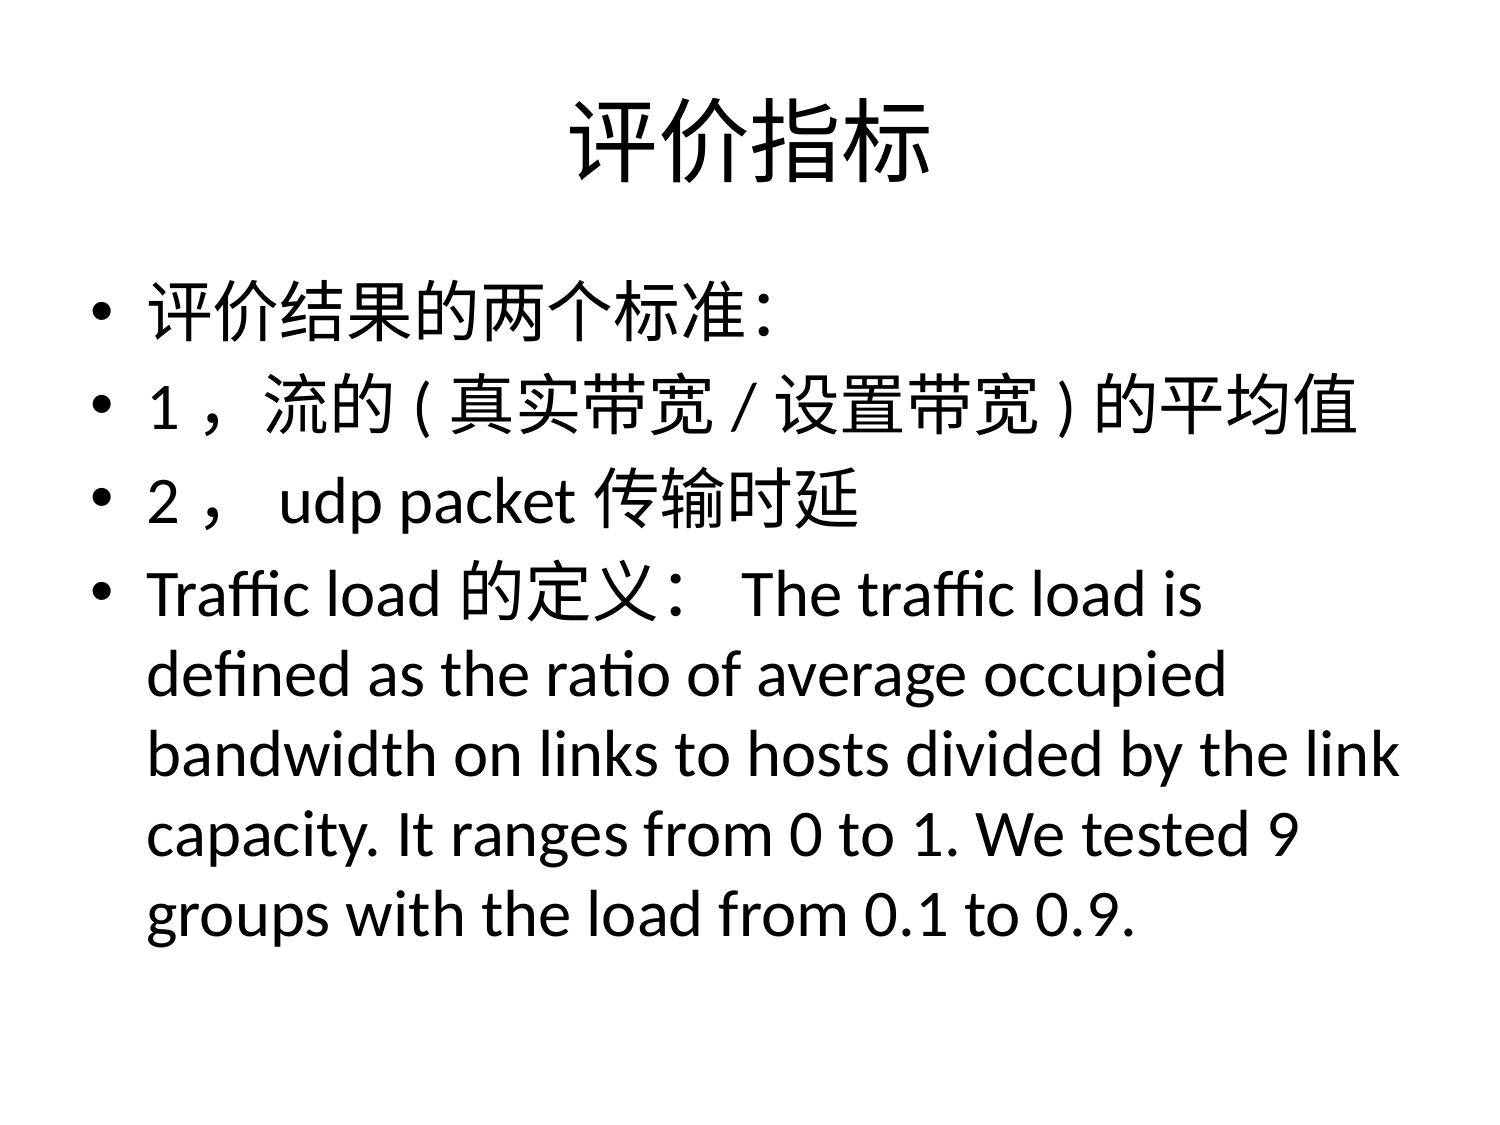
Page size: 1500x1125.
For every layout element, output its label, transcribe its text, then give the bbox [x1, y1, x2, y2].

list 评价结果的两个标准： 1，流的(真实带宽/设置带宽)的平均值 2，udp packet传输时延 Traffic load的定义：The traffic load is defined as the ratio of average occupied bandwidth on links to hosts divided by the link capacity. It ranges from 0 to 1. We tested 9 groups with the load from 0.1 to 0.9. [75, 262, 1425, 1005]
title 评价指标 [75, 45, 1425, 233]
